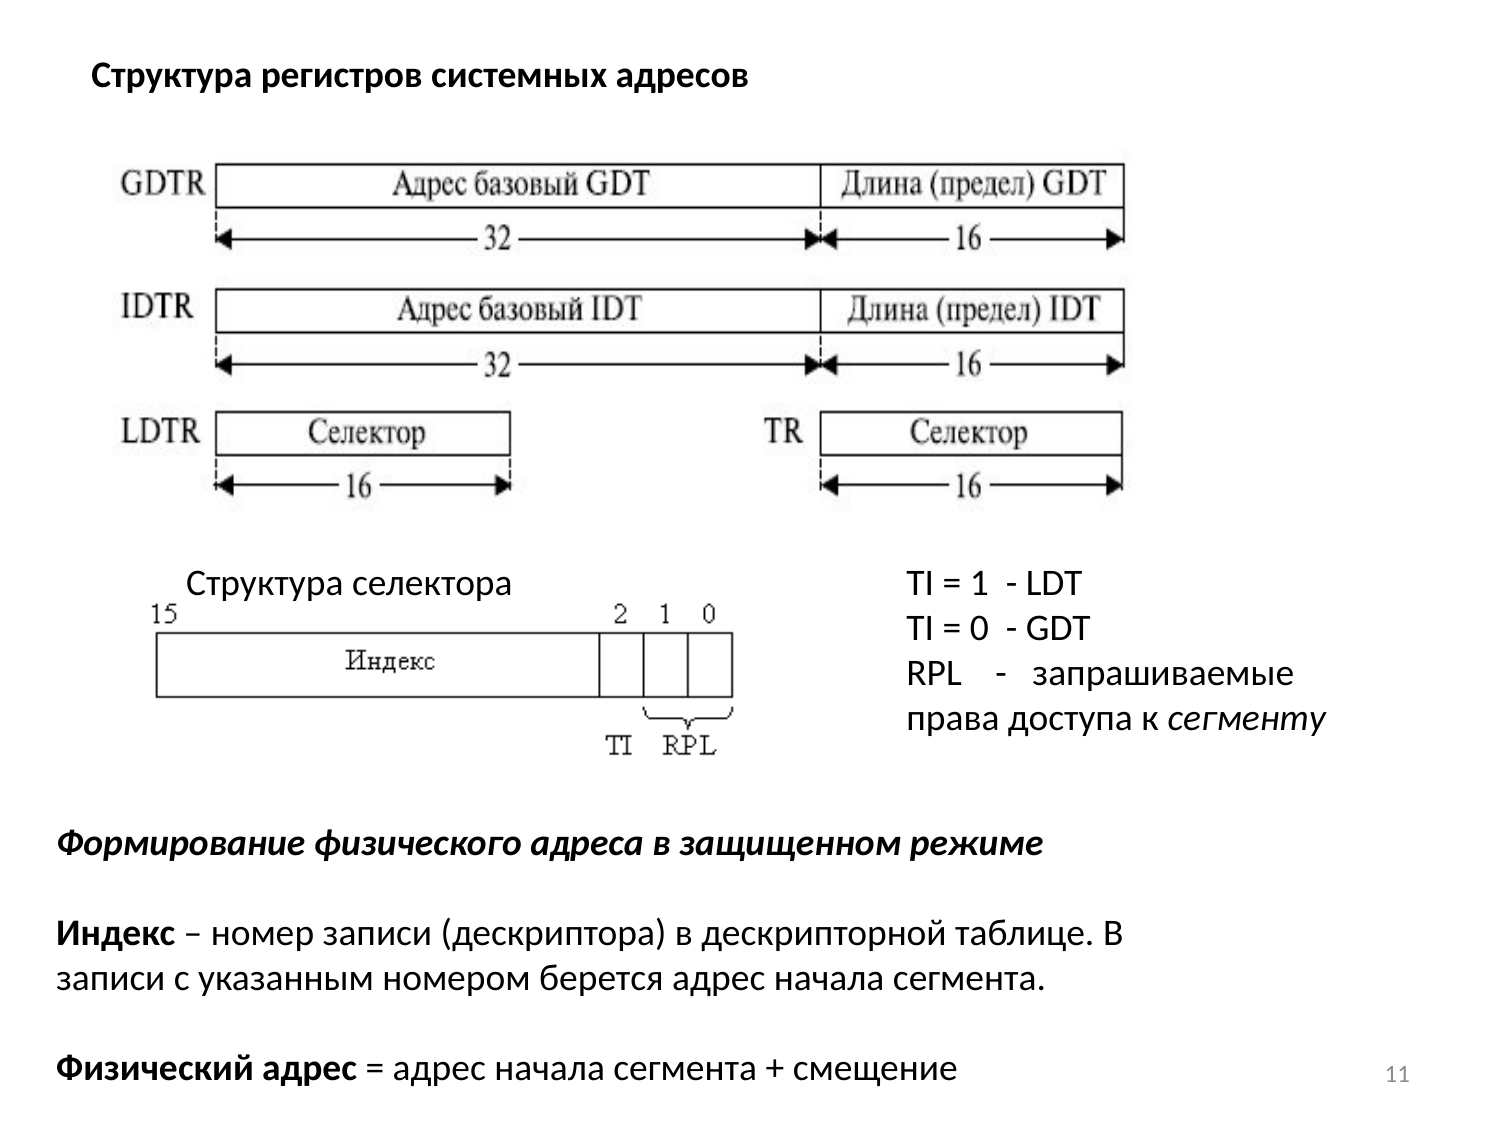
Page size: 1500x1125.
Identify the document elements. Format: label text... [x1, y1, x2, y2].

text_box TI = 1 - LDT TI = 0 - GDT RPL - запрашиваемые права доступа к сегменту [891, 550, 1365, 746]
picture [147, 597, 739, 764]
slide_number 11 [1074, 1042, 1425, 1103]
text_box Структура селектора [171, 550, 774, 611]
text_box Структура регистров системных адресов [76, 42, 1187, 103]
text_box Формирование физического адреса в защищенном режиме Индекс – номер записи (дескриптора) в дескрипторной таблице. В записи с указанным номером берется адрес начала сегмента. Физический адрес = адрес начала сегмента + смещение [41, 810, 1247, 1096]
picture [111, 148, 1140, 516]
